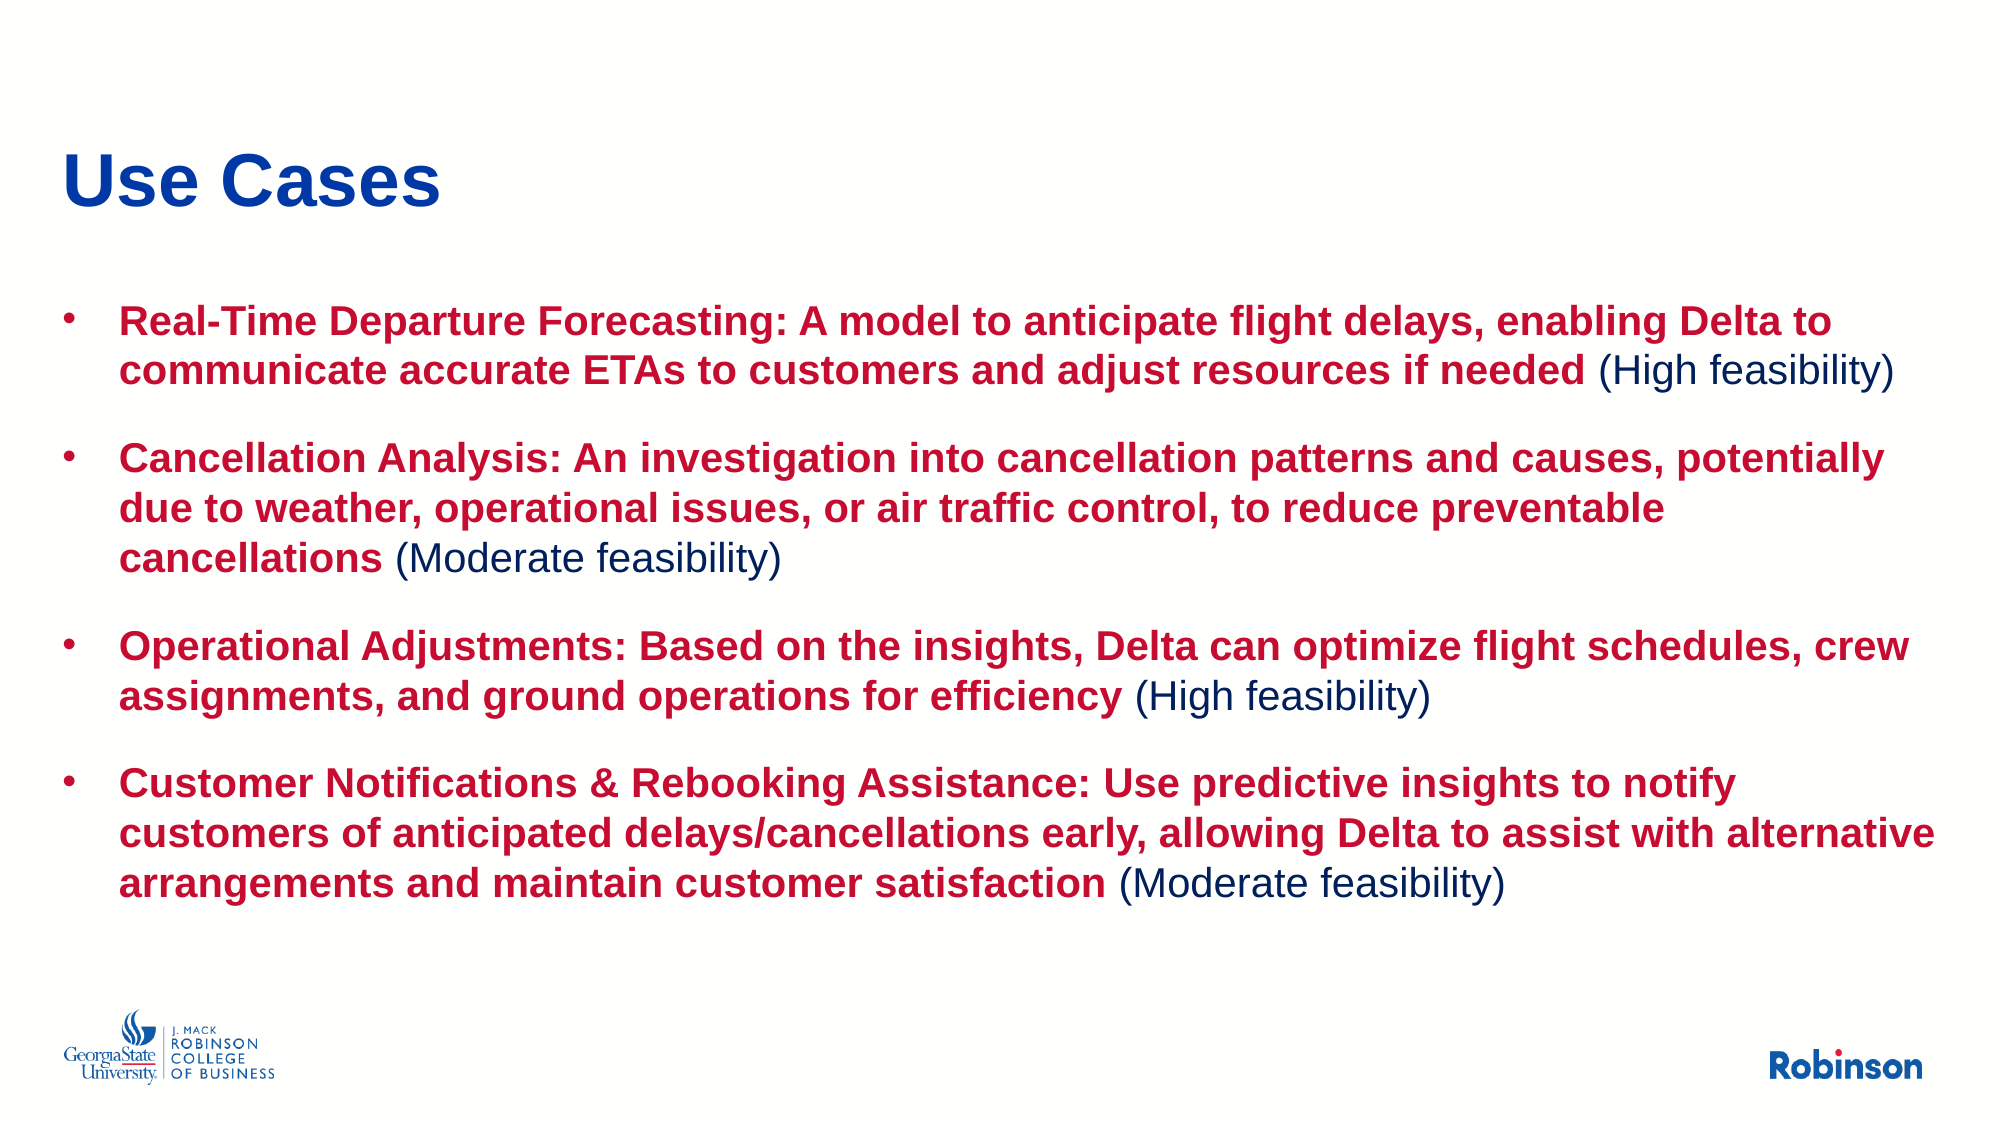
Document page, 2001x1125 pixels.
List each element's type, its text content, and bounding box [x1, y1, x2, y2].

list Real-Time Departure Forecasting: A model to anticipate flight delays, enabling Delta to communicate accurate ETAs to customers and adjust resources if needed (High feasibility) Cancellation Analysis: An investigation into cancellation patterns and causes, potentially due to weather, operational issues, or air traffic control, to reduce preventable cancellations (Moderate feasibility) Operational Adjustments: Based on the insights, Delta can optimize flight schedules, crew assignments, and ground operations for efficiency (High feasibility) Customer Notifications & Rebooking Assistance: Use predictive insights to notify customers of anticipated delays/cancellations early, allowing Delta to assist with alternative arrangements and maintain customer satisfaction (Moderate feasibility) [62, 293, 1938, 978]
picture [1770, 1049, 1922, 1079]
picture [64, 1009, 274, 1085]
title Use Cases [62, 141, 1938, 223]
